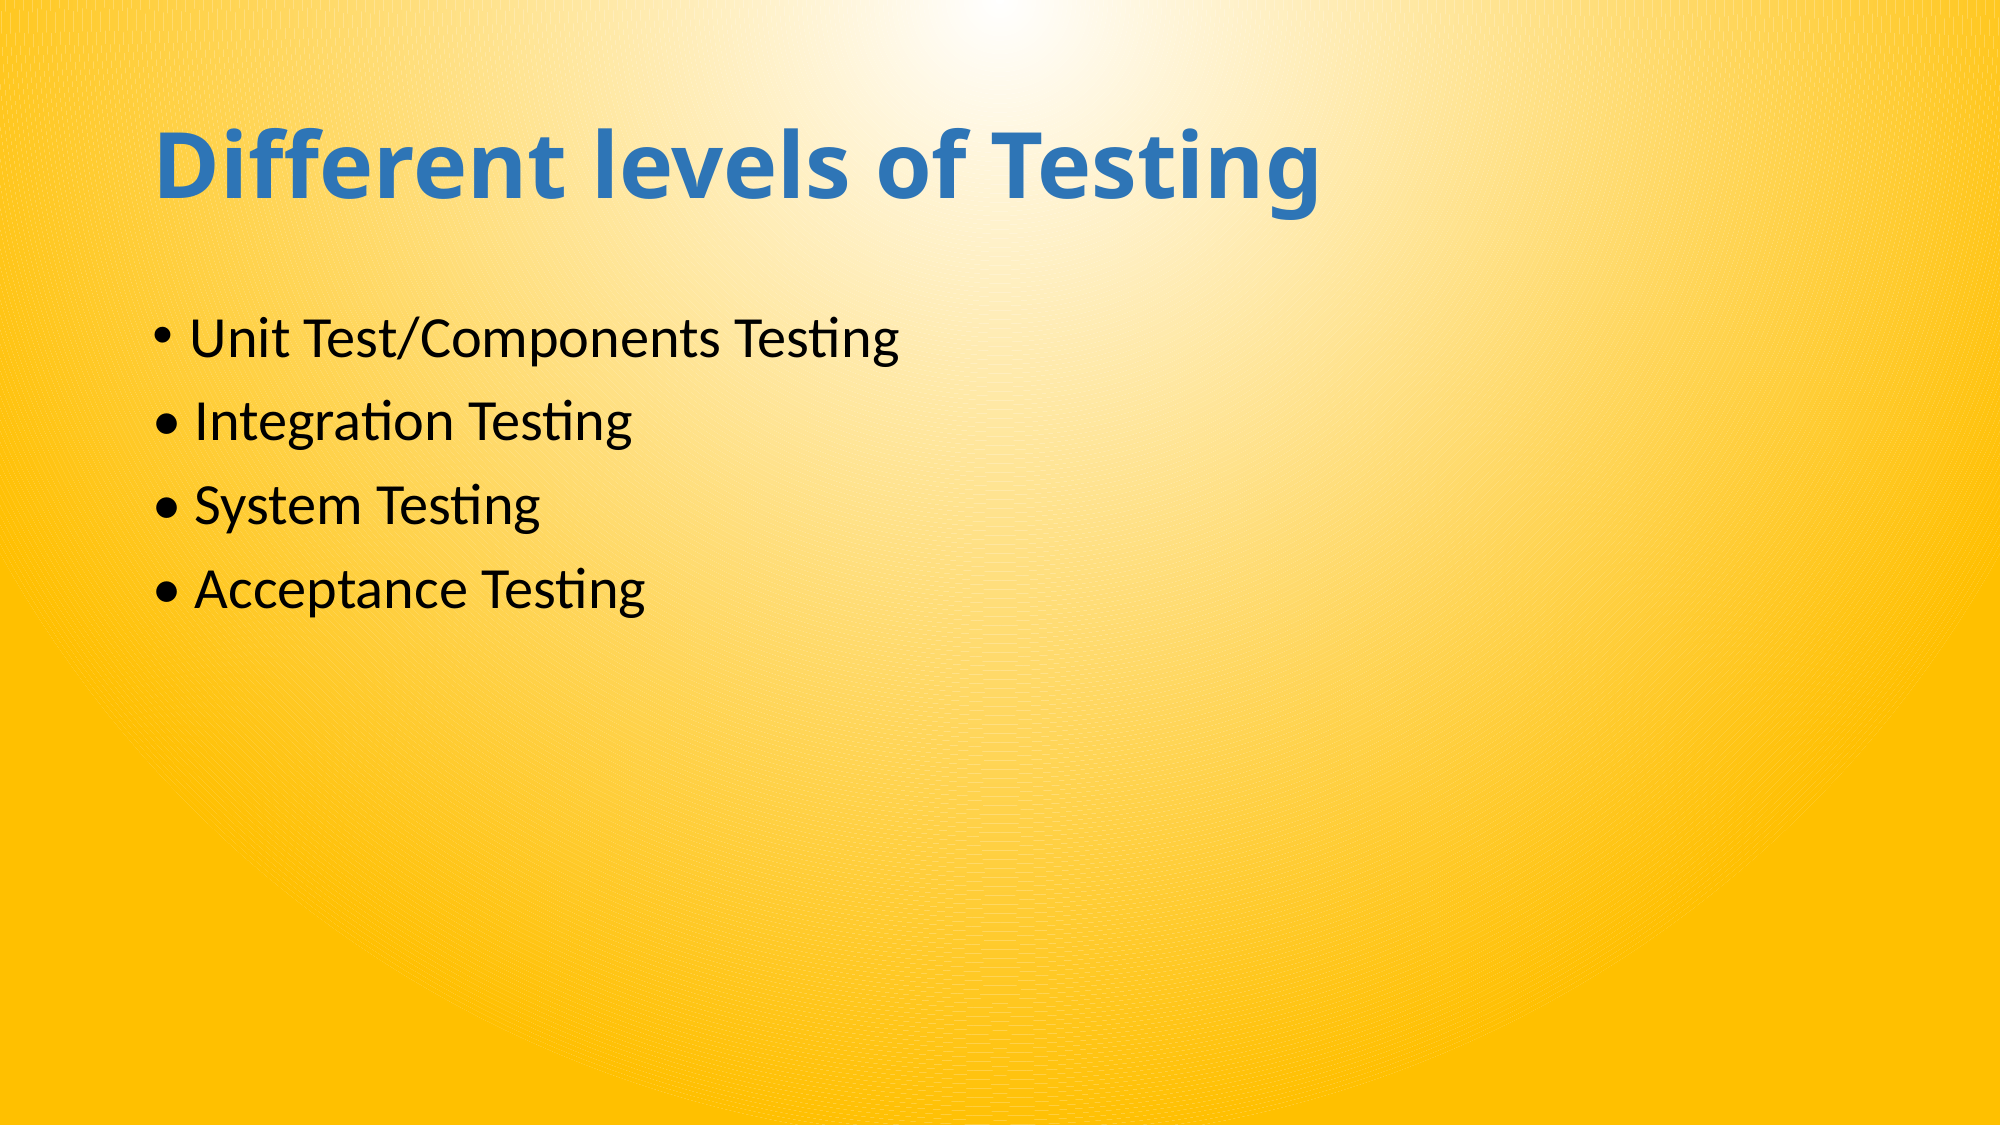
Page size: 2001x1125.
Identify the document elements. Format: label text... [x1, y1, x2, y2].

list Unit Test/Components Testing • Integration Testing • System Testing • Acceptance Testing [137, 299, 1863, 1014]
title Different levels of Testing [137, 59, 1863, 278]
